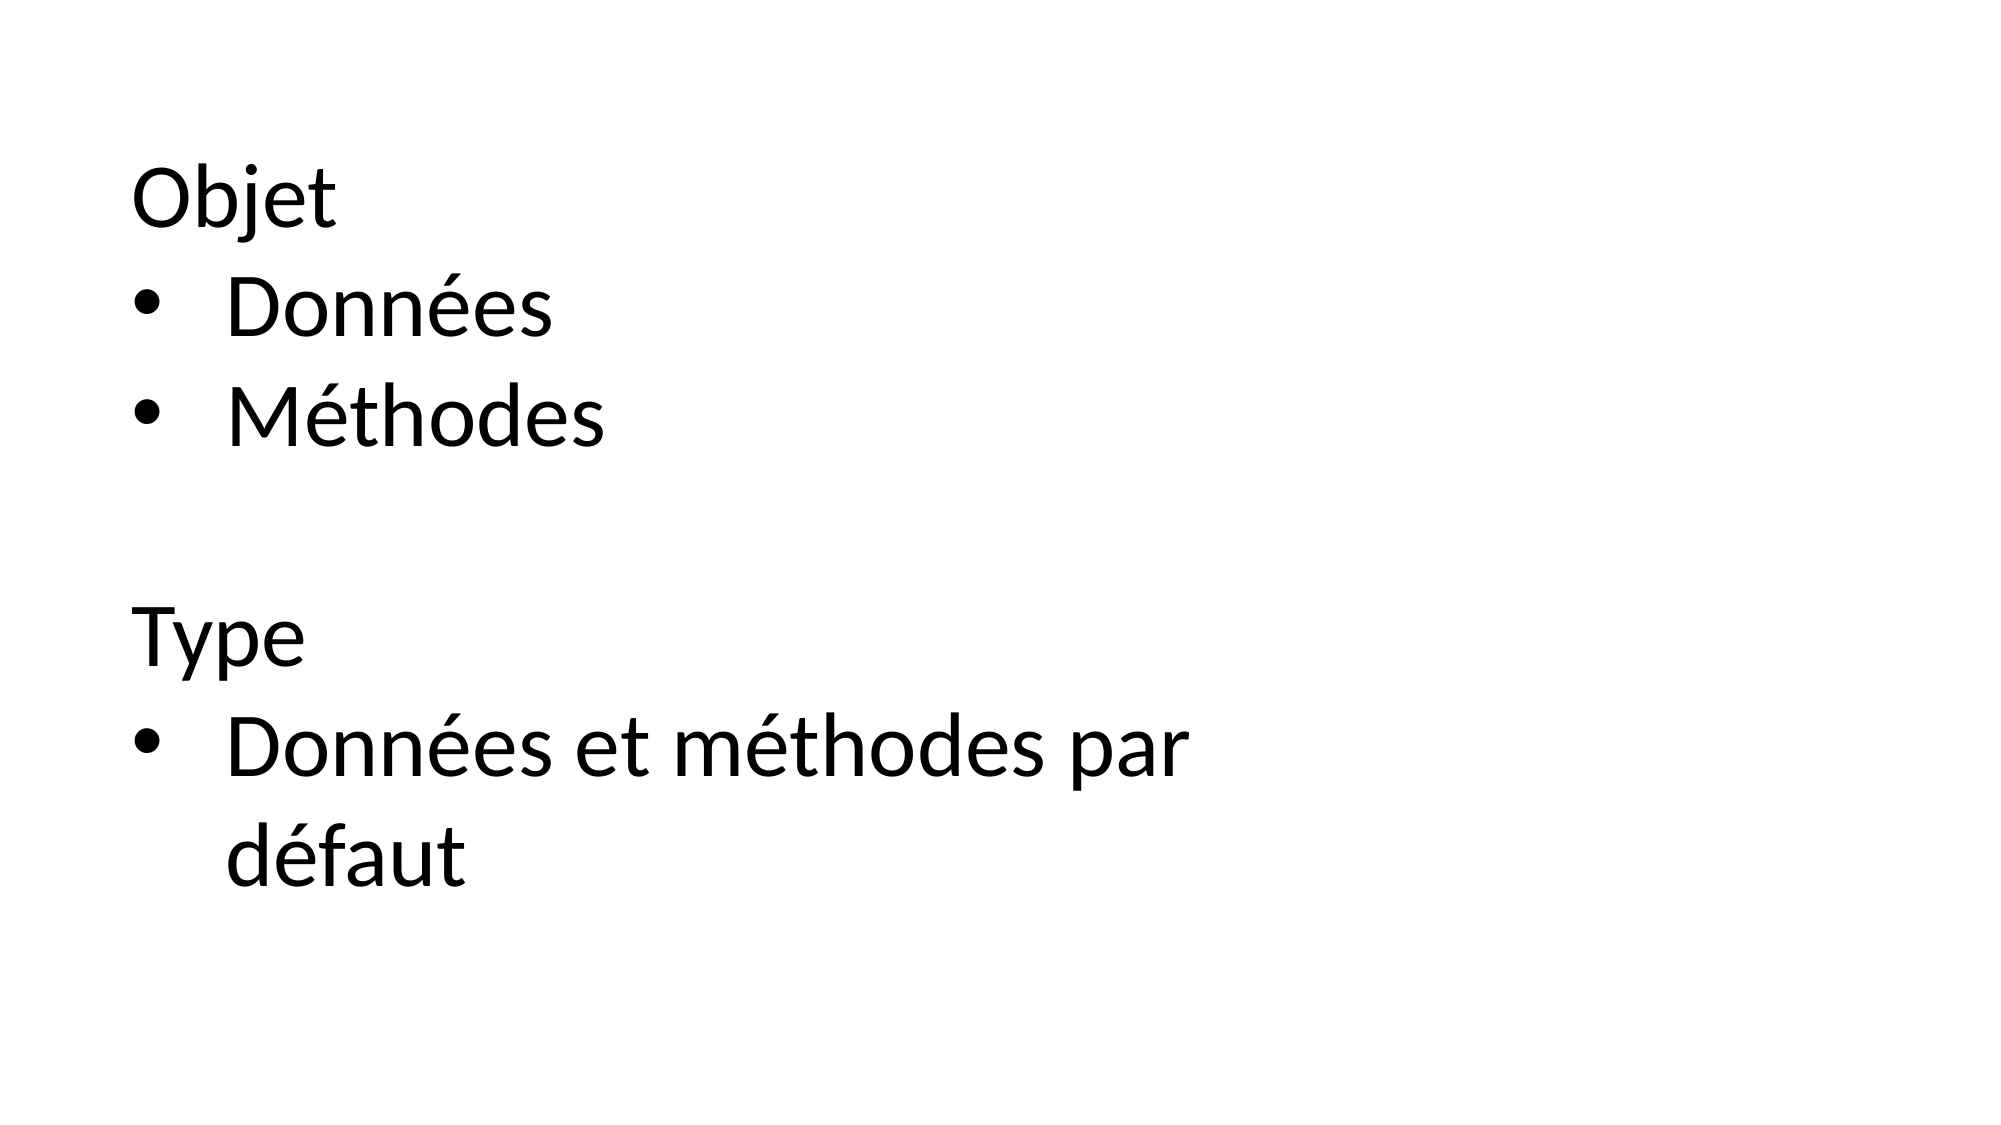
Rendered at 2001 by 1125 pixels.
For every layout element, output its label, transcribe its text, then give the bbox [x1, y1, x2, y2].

text_box Objet Données Méthodes Type Données et méthodes par défaut [116, 127, 1632, 913]
